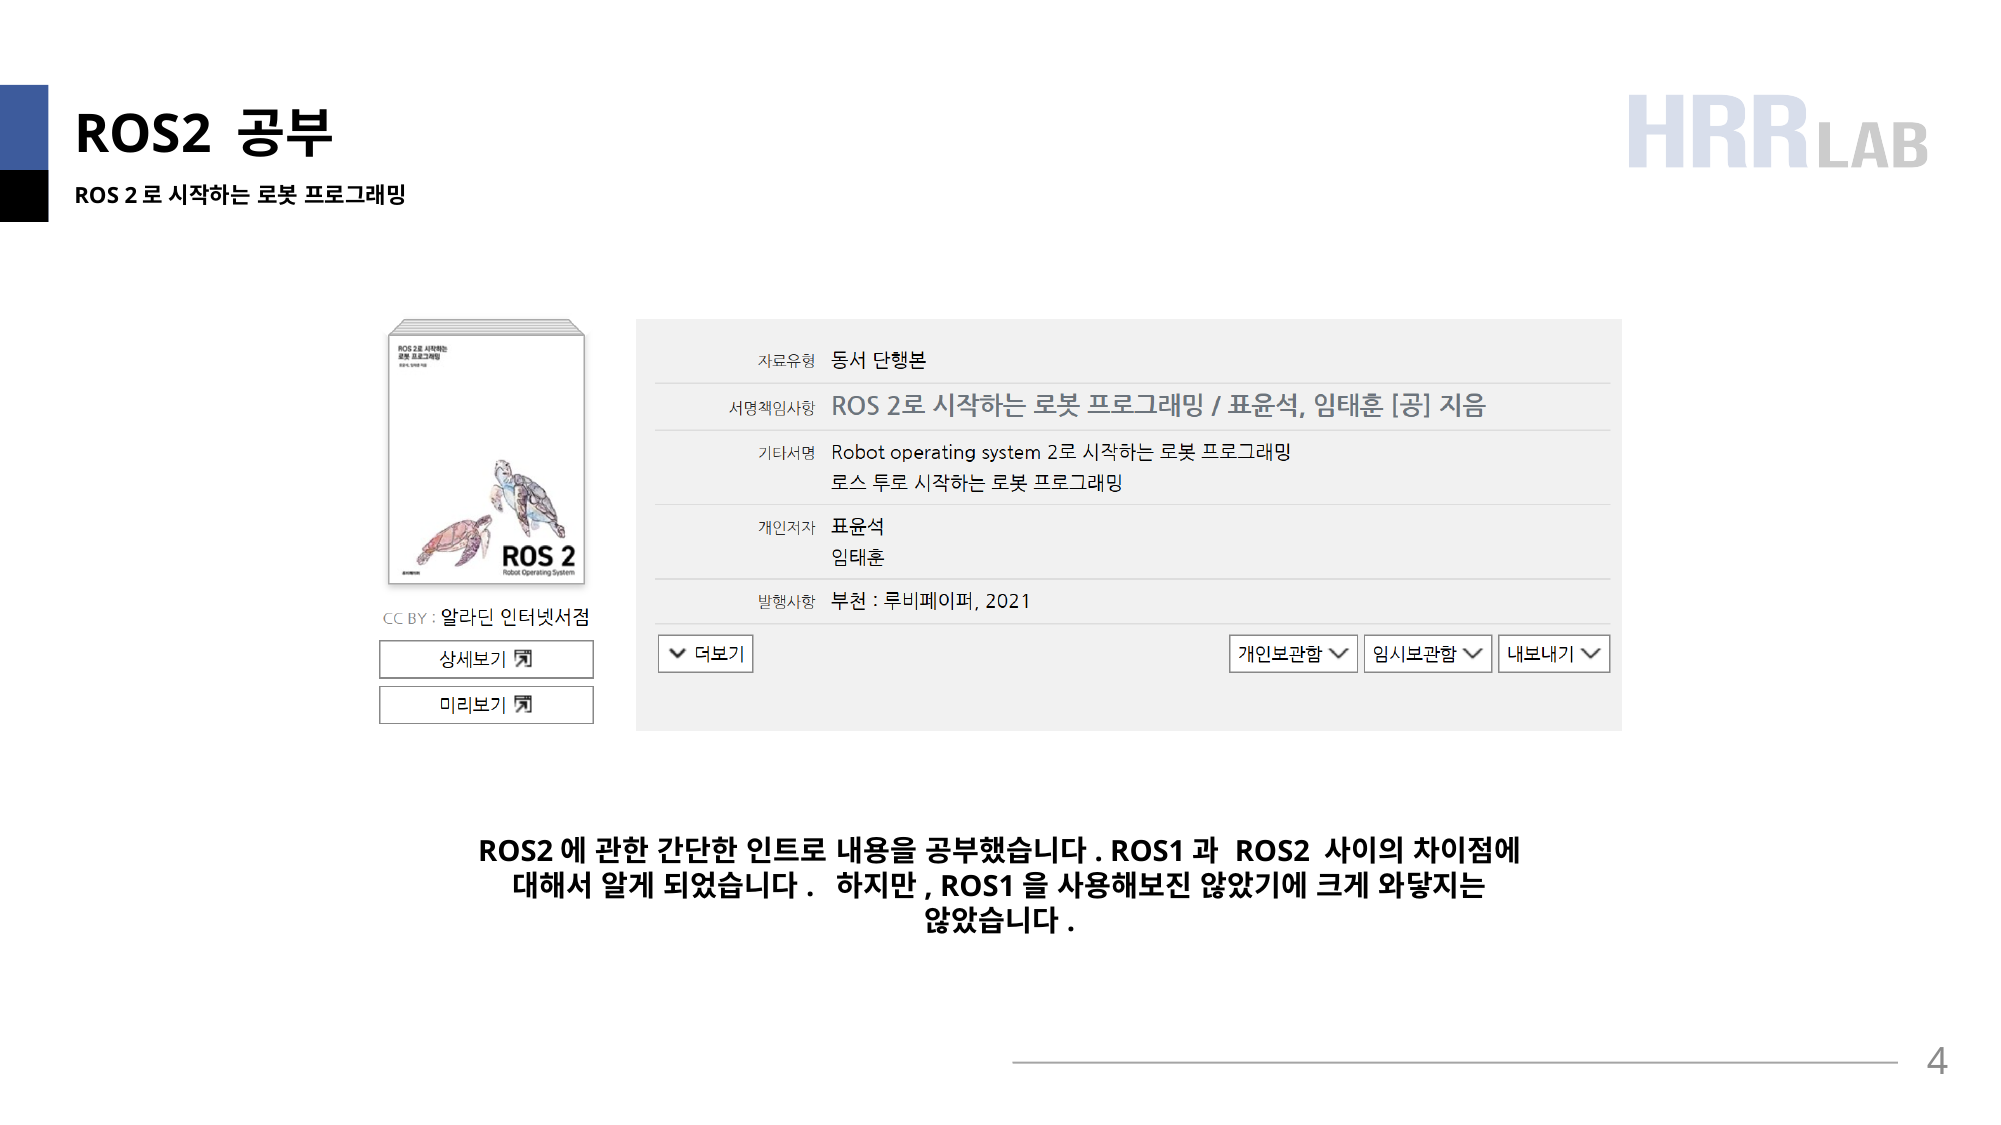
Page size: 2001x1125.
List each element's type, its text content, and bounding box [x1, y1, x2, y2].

list ROS 2로 시작하는 로봇 프로그래밍 [59, 176, 702, 216]
slide_number 4 [1897, 1032, 1978, 1093]
picture [378, 302, 1622, 746]
text_box ROS2에 관한 간단한 인트로 내용을 공부했습니다. ROS1과 ROS2 사이의 차이점에 대해서 알게 되었습니다. 하지만, ROS1을 사용해보진 않았기에 크게 와닿지는 않았습니다. [441, 825, 1558, 945]
title ROS2 공부 [59, 99, 1110, 172]
